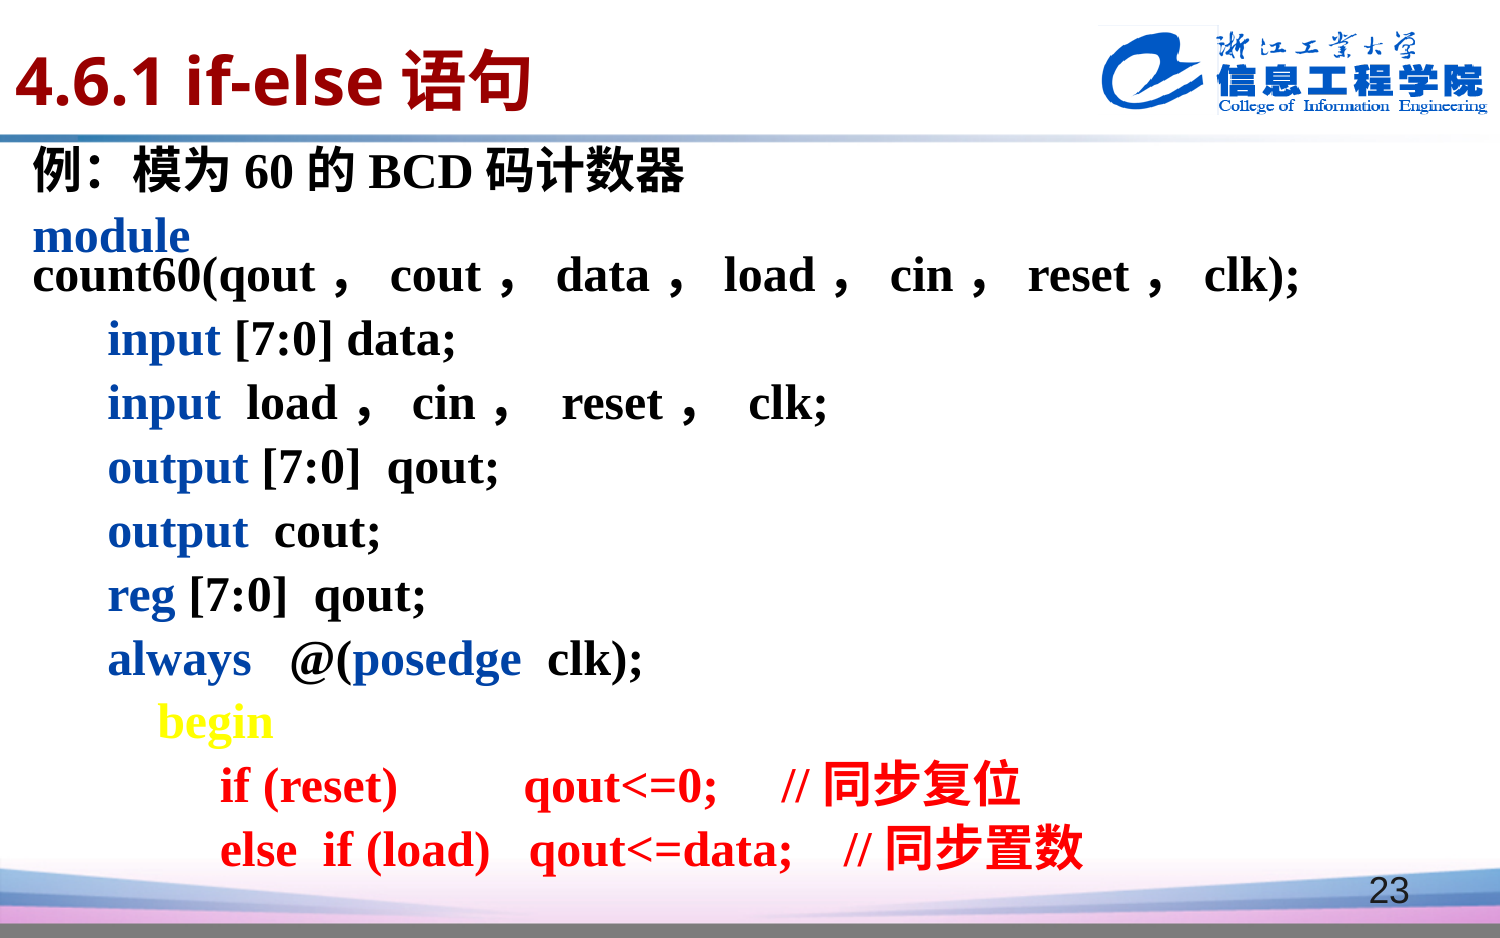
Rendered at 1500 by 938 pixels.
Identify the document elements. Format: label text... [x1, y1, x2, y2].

slide_number 23 [1074, 853, 1425, 919]
picture [0, 0, 1500, 938]
text_box 4.6.1 if-else语句 [0, 31, 1275, 115]
text_box 例：模为60的BCD码计数器 module count60(qout，cout，data，load，cin，reset，clk); input [7:0] data; input load，cin， reset， clk; output [7:0] qout; output cout; reg [7:0] qout; always @(posedge clk); begin if (reset) qout<=0; //同步复位 else if (load) qout<=data; //同步置数 [17, 149, 1430, 882]
